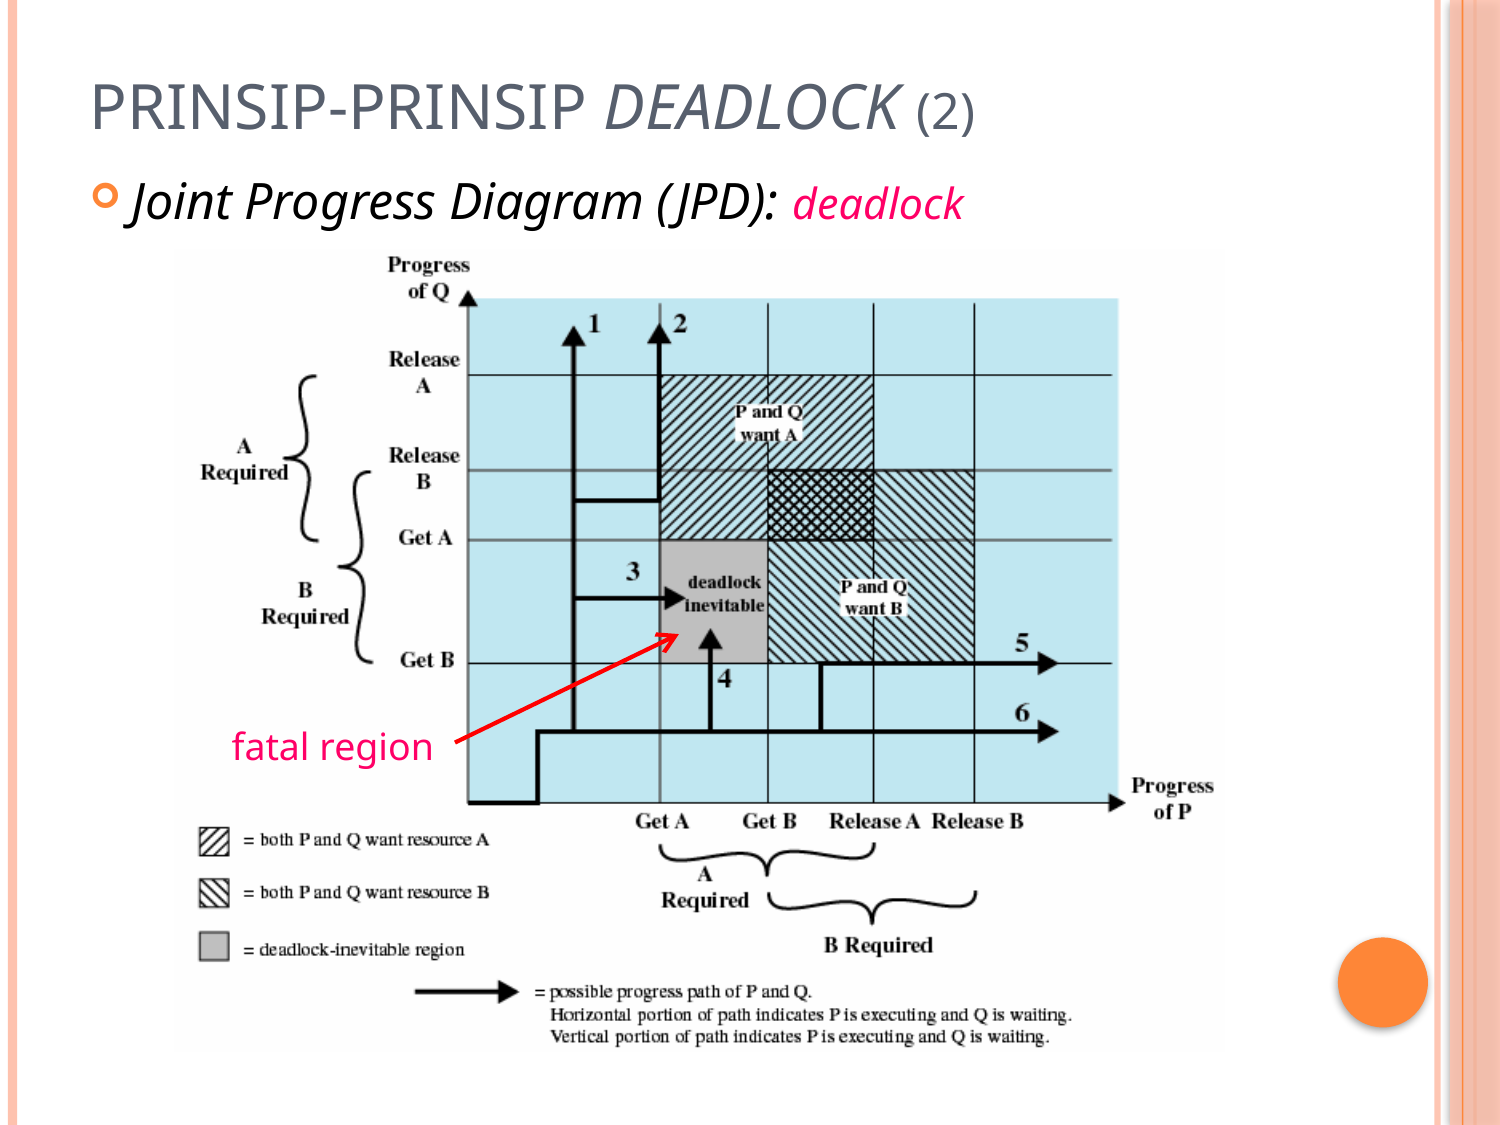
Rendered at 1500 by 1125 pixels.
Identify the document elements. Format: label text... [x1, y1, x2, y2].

text_box [1232, 262, 1425, 1038]
title Prinsip-Prinsip Deadlock (2) [75, 45, 1300, 150]
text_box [174, 249, 1226, 1053]
list Joint Progress Diagram (JPD): deadlock [75, 162, 1425, 238]
